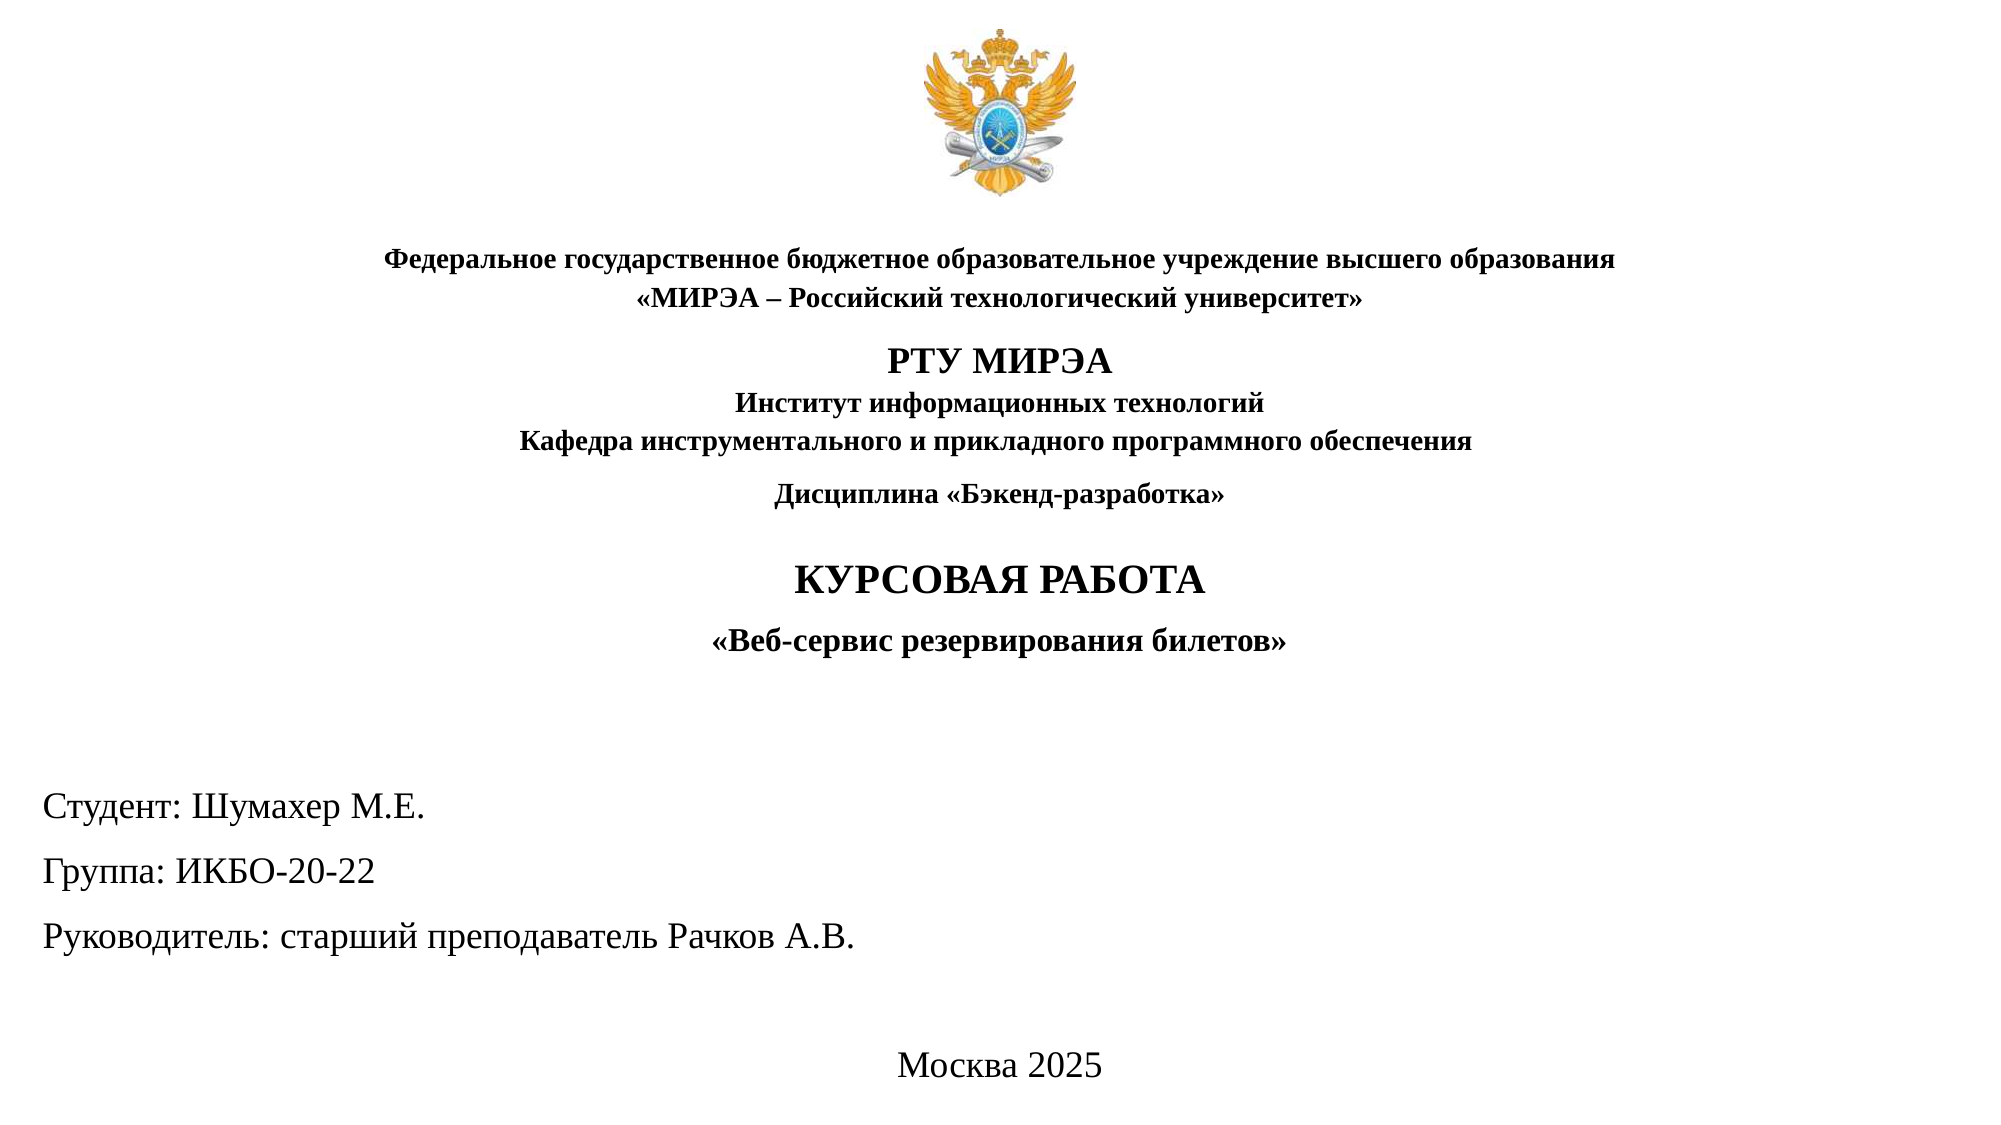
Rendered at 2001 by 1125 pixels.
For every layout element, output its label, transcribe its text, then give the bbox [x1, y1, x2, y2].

picture [924, 29, 1076, 198]
text_box [886, 1054, 1095, 1087]
text_box [42, 738, 699, 878]
text_box Федеральное государственное бюджетное образовательное учреждение высшего образования «МИРЭА – Российский технологический университет» РТУ МИРЭА Институт информационных технологий Кафедра инструментального и прикладного программного обеспечения Дисциплина «Бэкенд-разработка» КУРСОВАЯ РАБОТА «Веб-сервис резервирования билетов» Студент: Шумахер М.Е. Группа: ИКБО-20-22 Руководитель: старший преподаватель Рачков А.В. Москва 2025 [42, 196, 1958, 1125]
